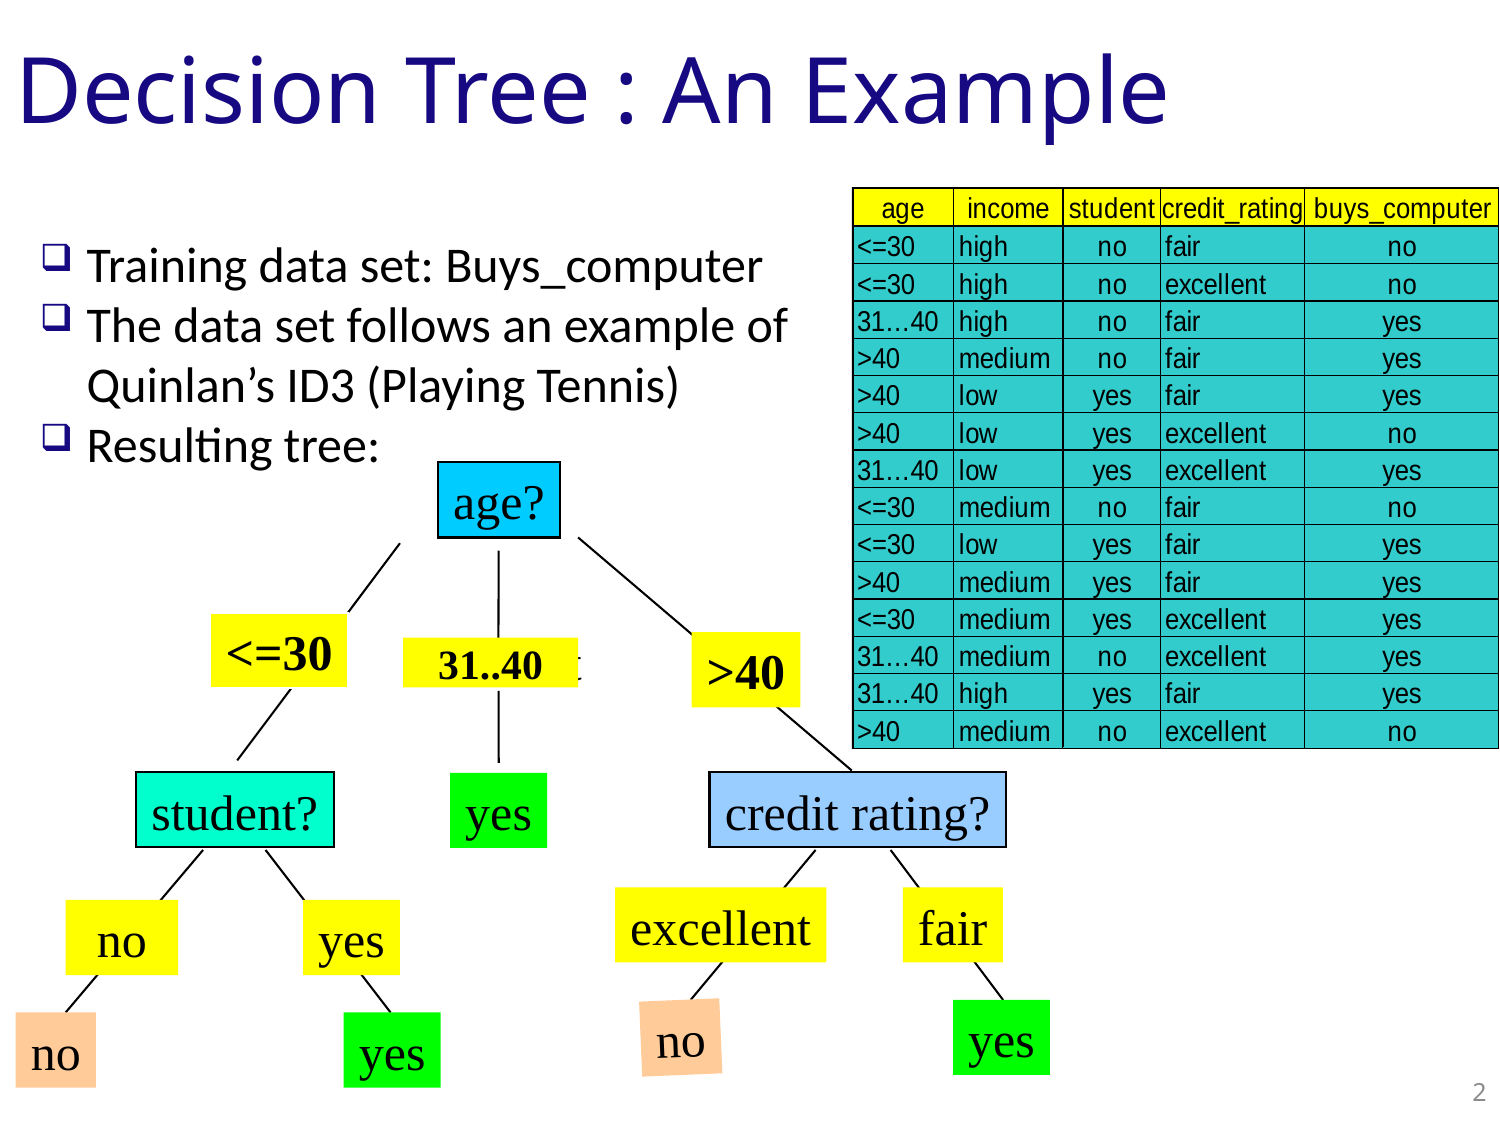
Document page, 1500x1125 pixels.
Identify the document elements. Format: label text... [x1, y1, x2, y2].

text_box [15, 462, 1050, 1088]
text_box Training data set: Buys_computer The data set follows an example of Quinlan’s ID3 (Playing Tennis) Resulting tree: [24, 224, 851, 462]
title Decision Tree : An Example [0, 24, 1500, 163]
slide_number 2 [1189, 1062, 1500, 1125]
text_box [851, 187, 1500, 750]
